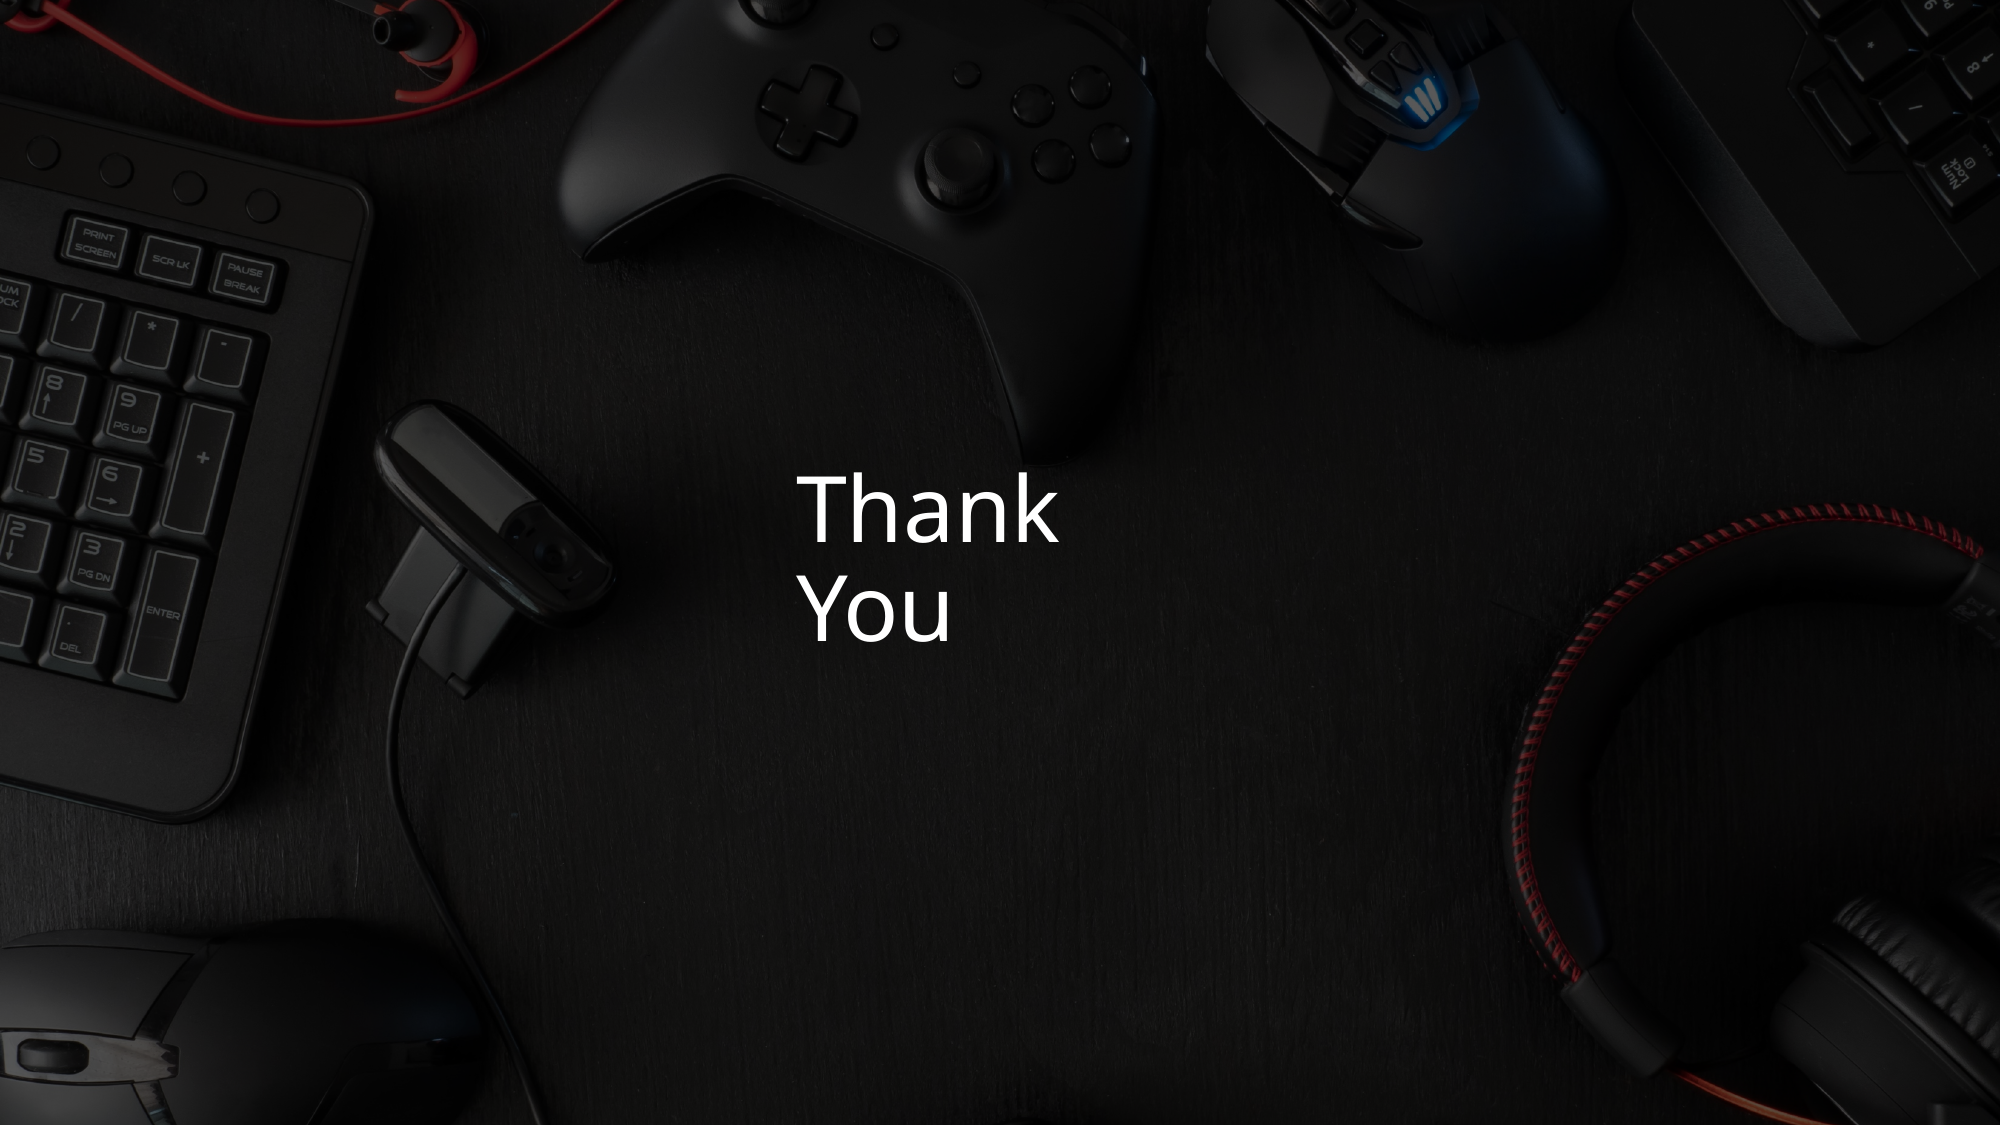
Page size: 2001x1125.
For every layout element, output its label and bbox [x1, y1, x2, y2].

list [0, 0, 2000, 1125]
